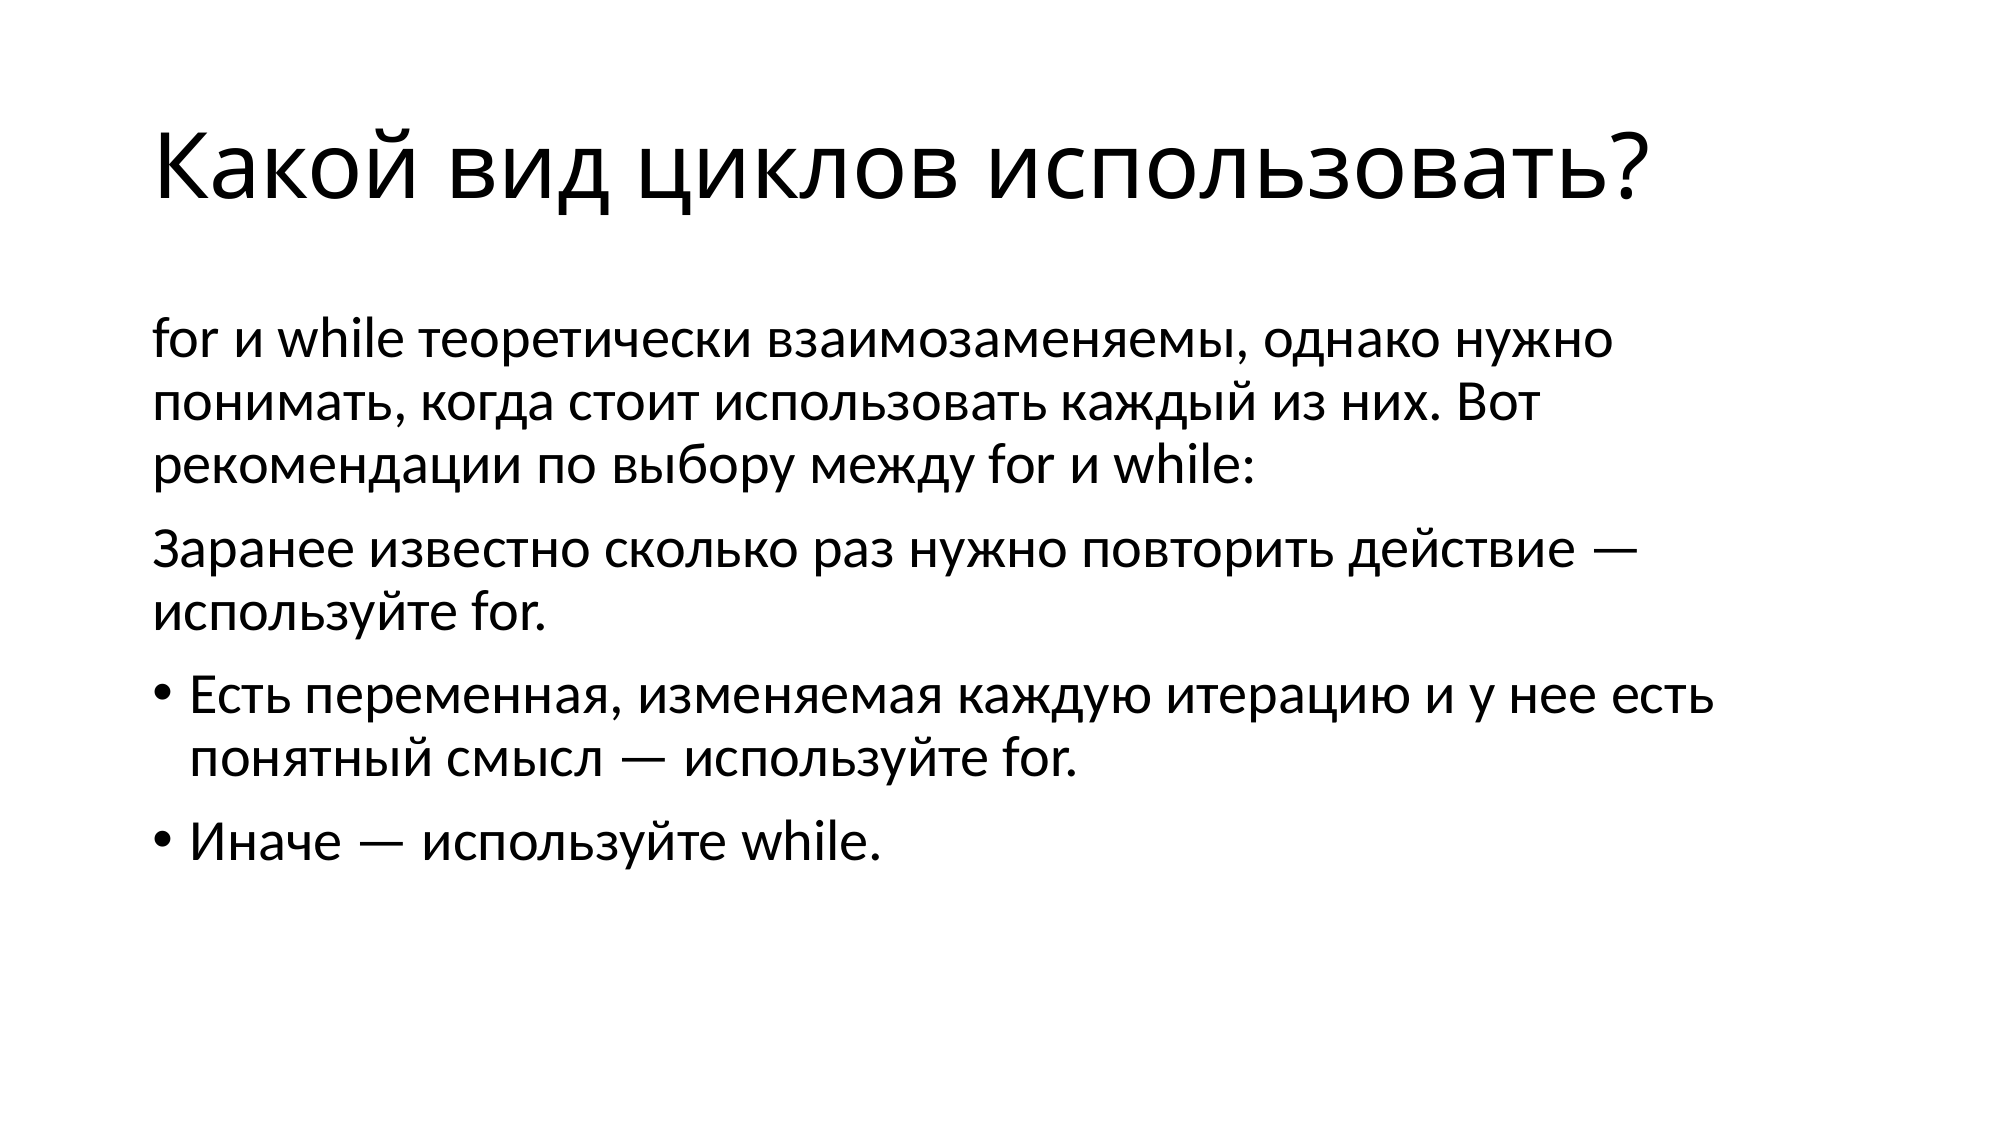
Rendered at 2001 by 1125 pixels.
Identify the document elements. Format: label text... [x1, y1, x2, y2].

list for и while теоретически взаимозаменяемы, однако нужно понимать, когда стоит использовать каждый из них. Вот рекомендации по выбору между for и while: Заранее известно сколько раз нужно повторить действие — используйте for. Есть переменная, изменяемая каждую итерацию и у нее есть понятный смысл — используйте for. Иначе — используйте while. [137, 299, 1863, 1014]
title Какой вид циклов использовать? [137, 59, 1863, 278]
